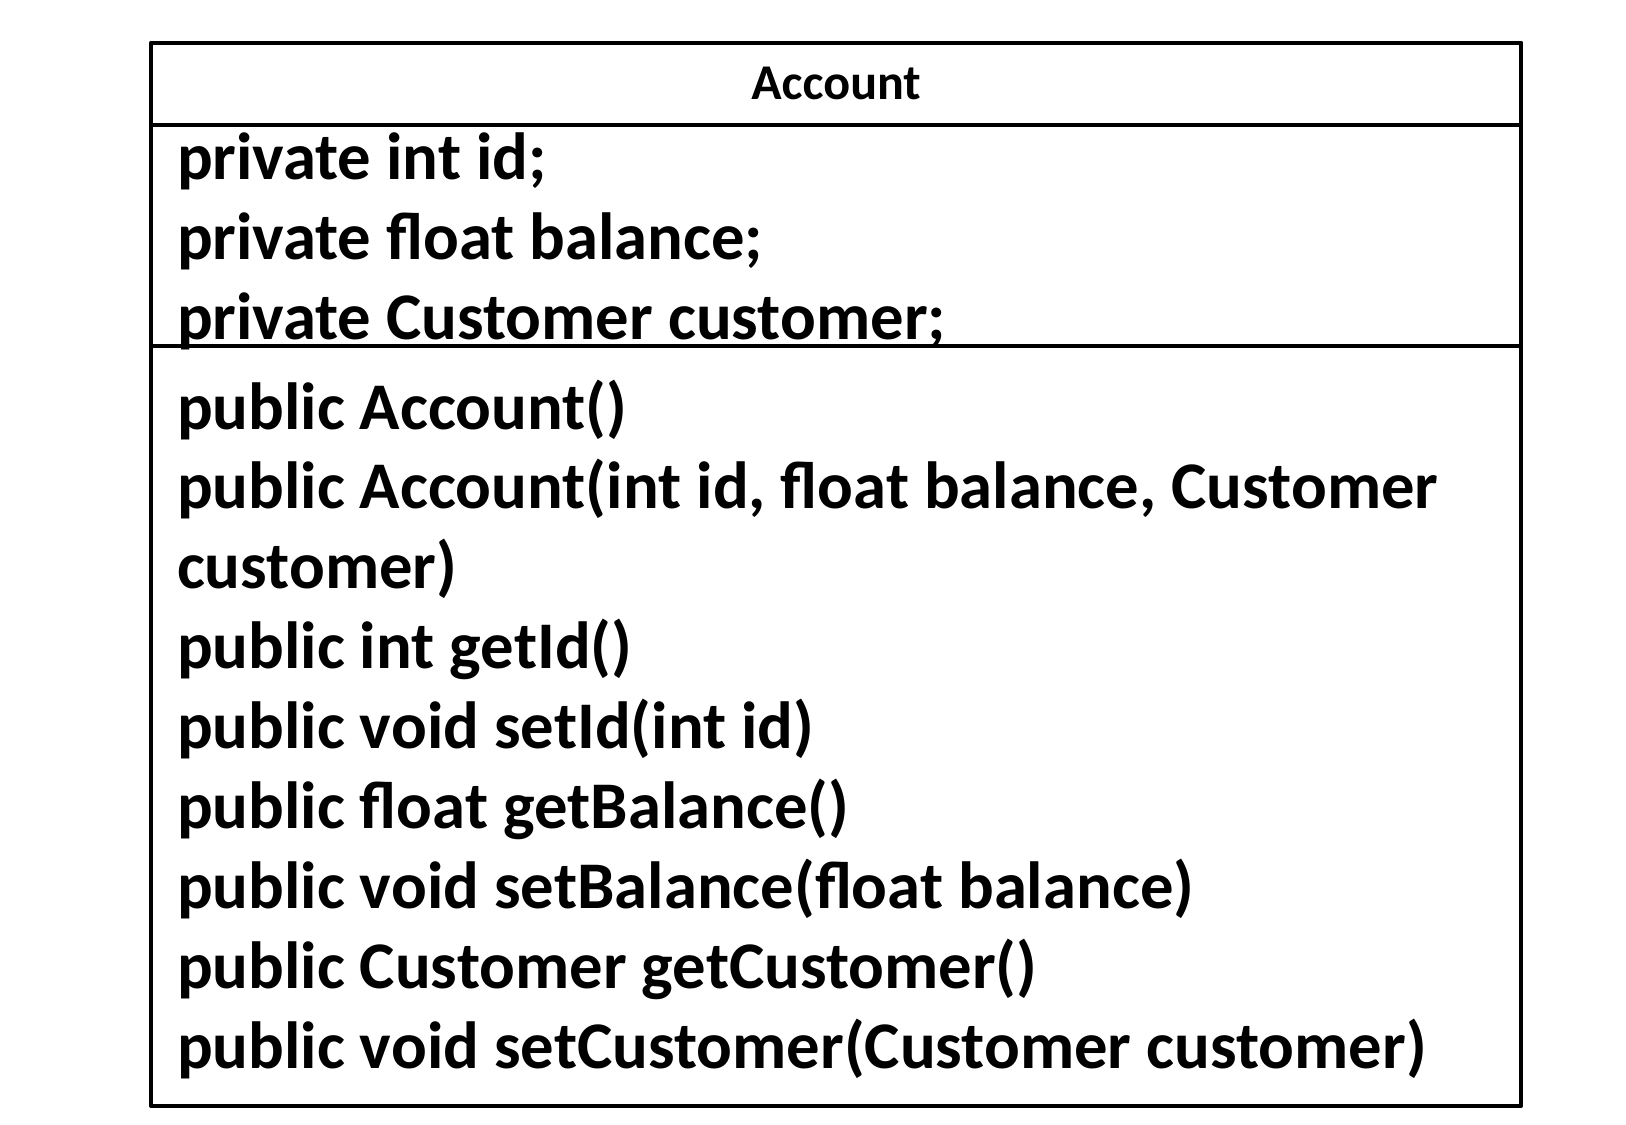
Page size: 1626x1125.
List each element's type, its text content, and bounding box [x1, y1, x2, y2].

text_box [1486, 123, 1523, 344]
text_box [149, 123, 162, 344]
text_box private int id; private float balance; private Customer customer; [162, 105, 1486, 361]
text_box [149, 41, 1523, 123]
text_box public Account() public Account(int id, float balance, Customer customer) public int getId() public void setId(int id) public float getBalance() public void setBalance(float balance) public Customer getCustomer() public void setCustomer(Customer customer) [162, 355, 1462, 1090]
text_box [149, 344, 1523, 1108]
text_box Account [599, 42, 1073, 105]
